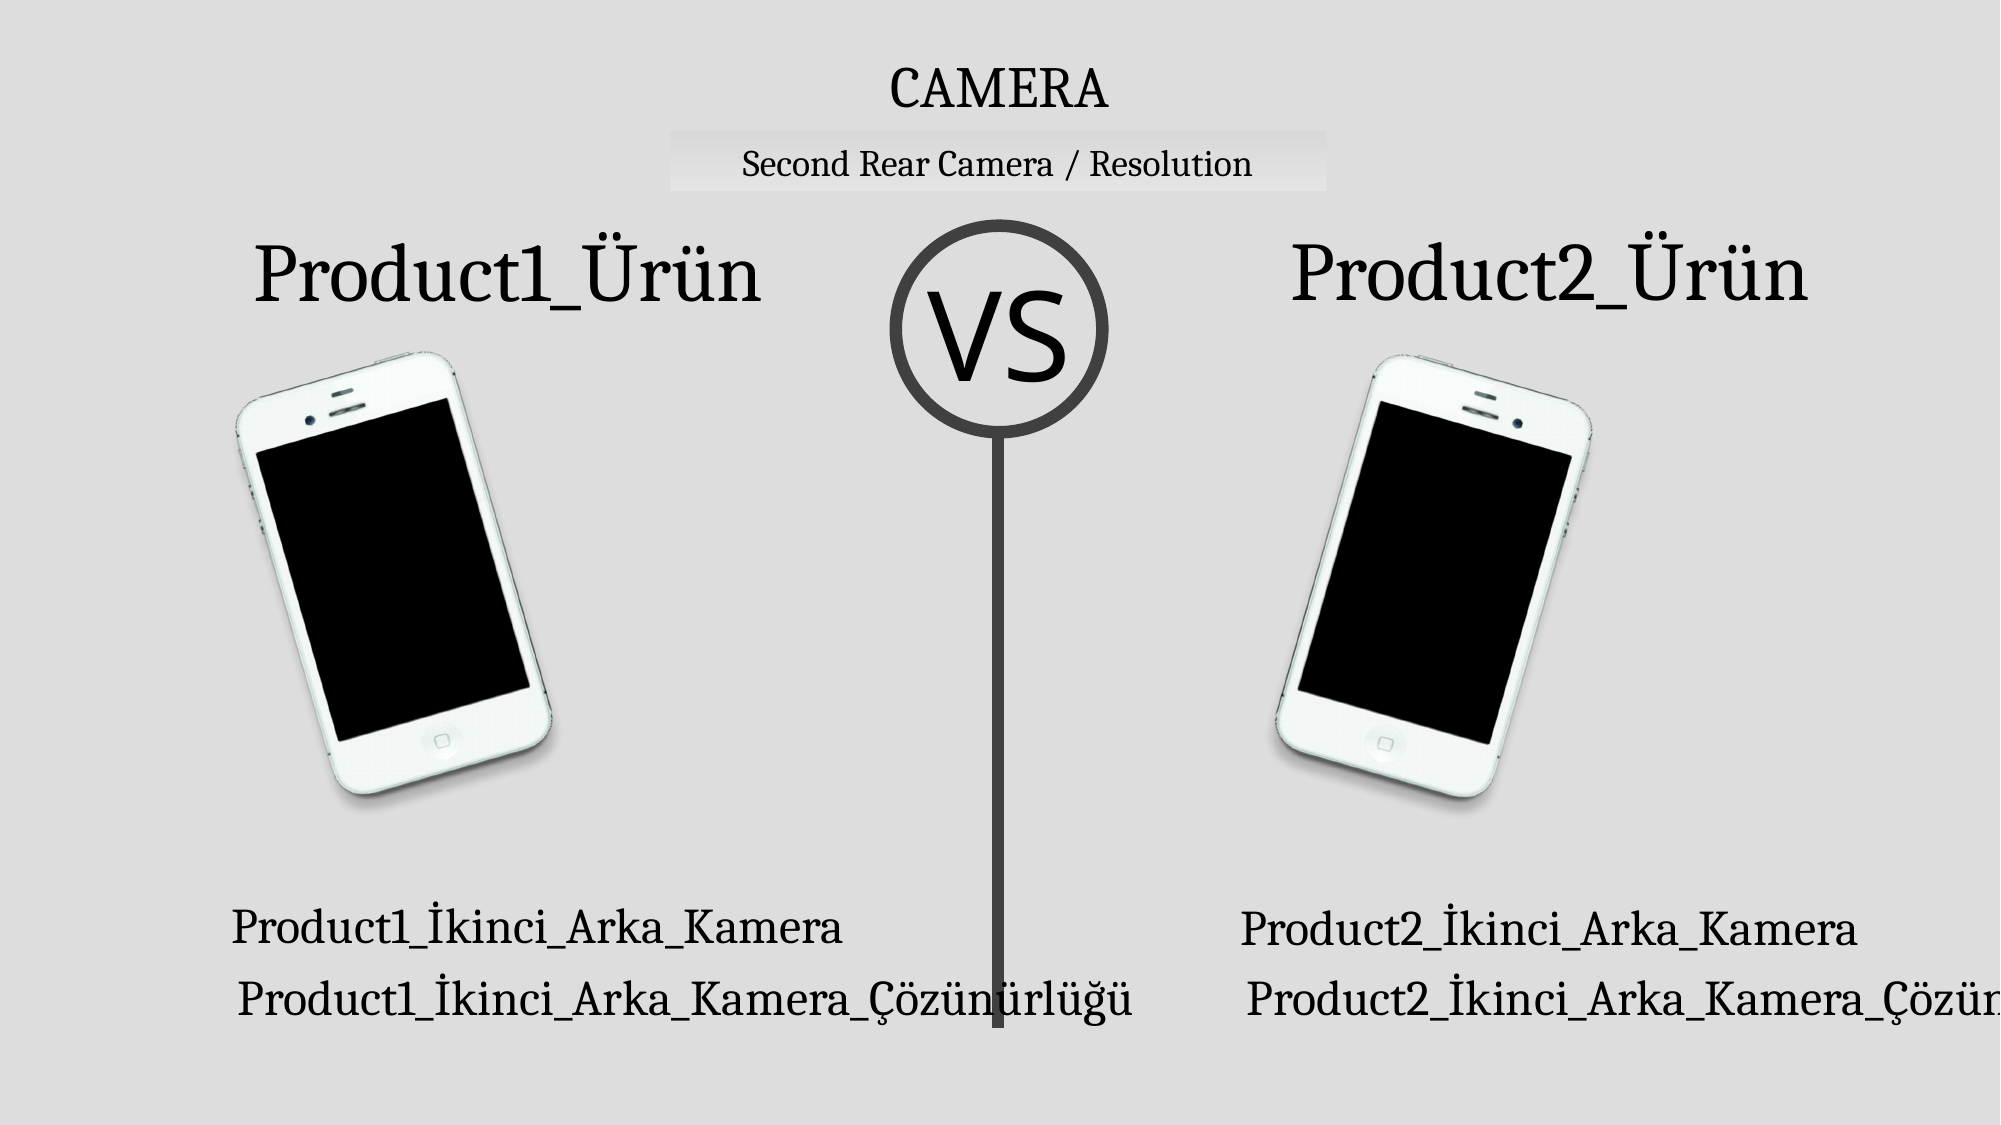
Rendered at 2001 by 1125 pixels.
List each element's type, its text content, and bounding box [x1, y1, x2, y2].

text_box Product1_İkinci_Arka_Kamera [216, 885, 860, 961]
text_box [895, 225, 1103, 829]
picture [1229, 325, 1630, 848]
text_box CAMERA [672, 41, 1328, 127]
text_box Product2_Ürün [1275, 209, 1825, 325]
text_box Product1_İkinci_Arka_Kamera_Çözünürlüğü [222, 958, 1149, 1033]
text_box Product2_İkinci_Arka_Kamera_Çözünürlüğü [1231, 958, 2000, 1033]
picture [197, 326, 598, 845]
text_box Product1_Ürün [238, 210, 779, 326]
text_box Second Rear Camera / Resolution [670, 131, 1327, 191]
text_box Product2_İkinci_Arka_Kamera [1225, 887, 1874, 963]
